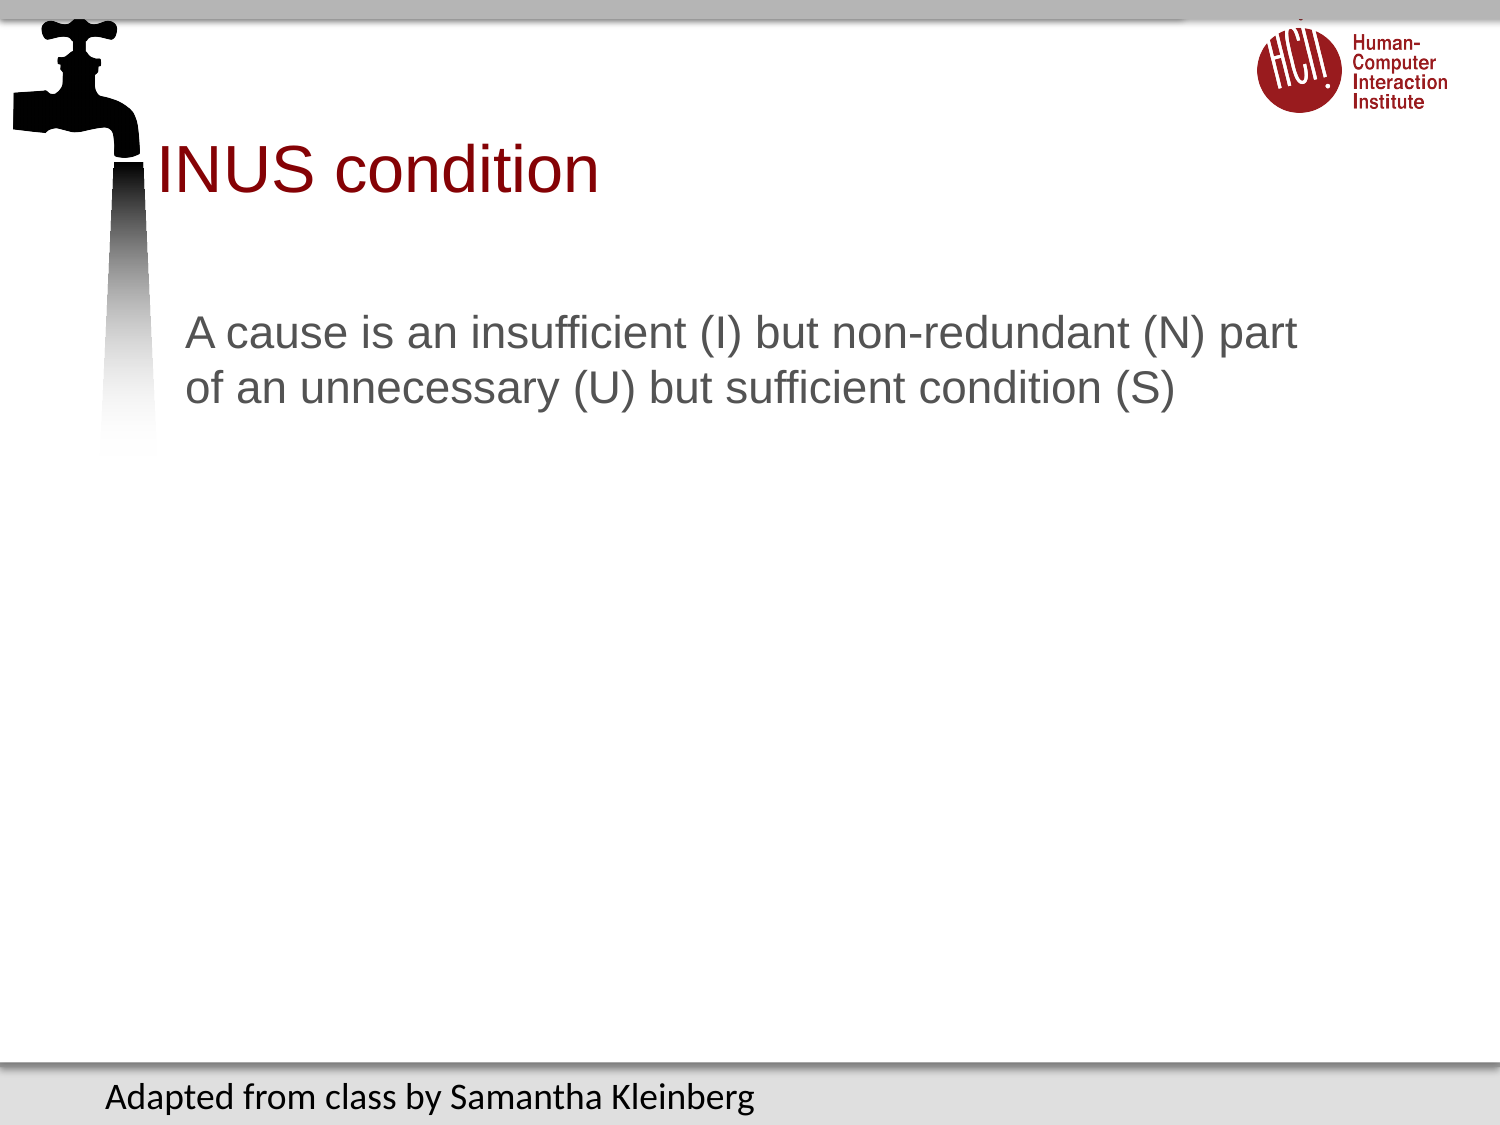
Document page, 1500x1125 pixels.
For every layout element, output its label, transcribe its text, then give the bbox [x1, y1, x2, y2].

picture [13, 20, 140, 158]
list A cause is an insufficient (I) but non-redundant (N) part of an unnecessary (U) but sufficient condition (S) [185, 303, 1342, 1022]
picture [1257, 20, 1447, 113]
title INUS condition [156, 50, 1187, 214]
text_box Adapted from class by Samantha Kleinberg [90, 1064, 771, 1125]
